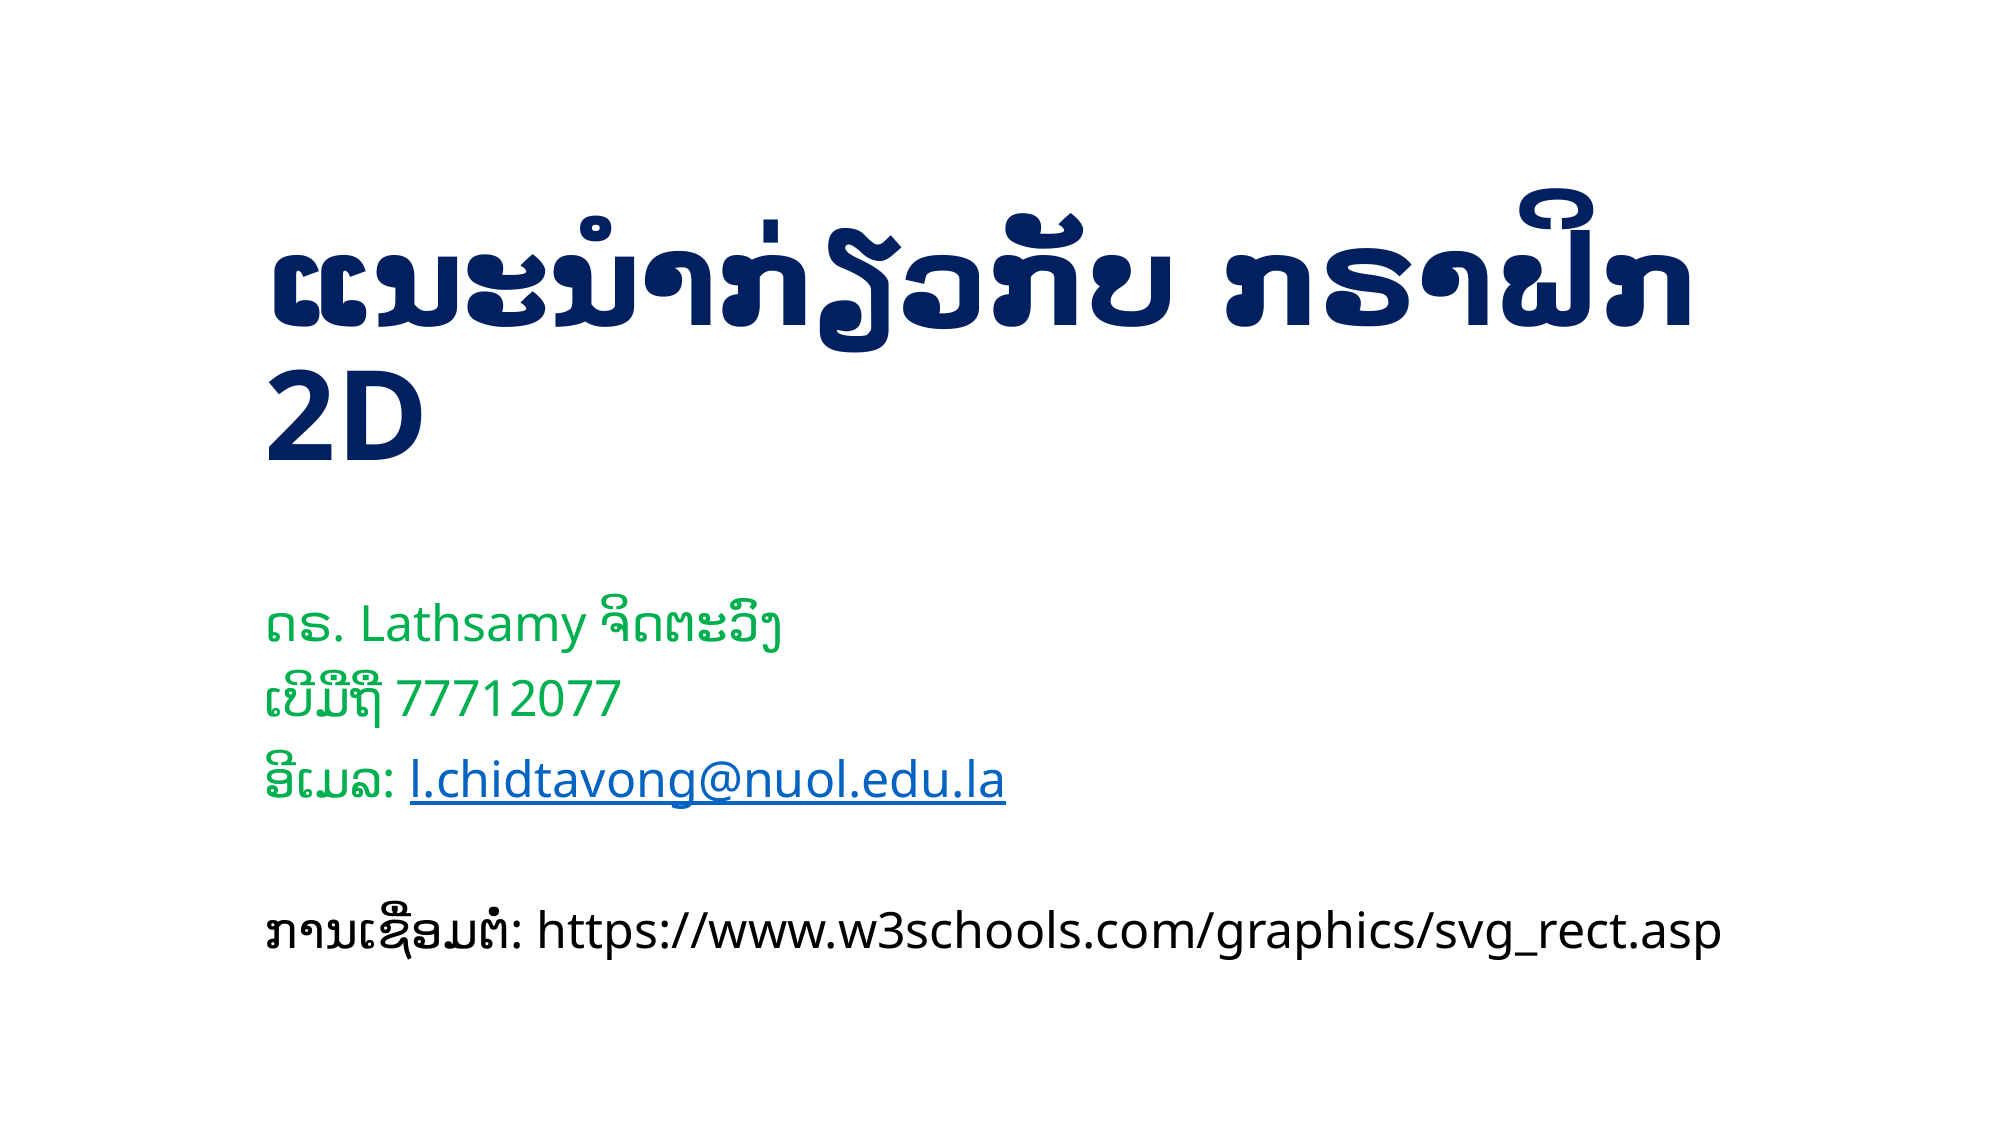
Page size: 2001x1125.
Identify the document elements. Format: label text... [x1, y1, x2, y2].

subtitle ດຣ. Lathsamy ຈິດຕະວົງ ເບີມືຖື 77712077 ອີເມລ: l.chidtavong@nuol.edu.la ການເຊື່ອມຕໍ່: https://www.w3schools.com/graphics/svg_rect.asp [249, 590, 1750, 1063]
title ແນະນຳກ່ຽວກັບ ກຣາຟິກ 2D [249, 103, 1750, 496]
